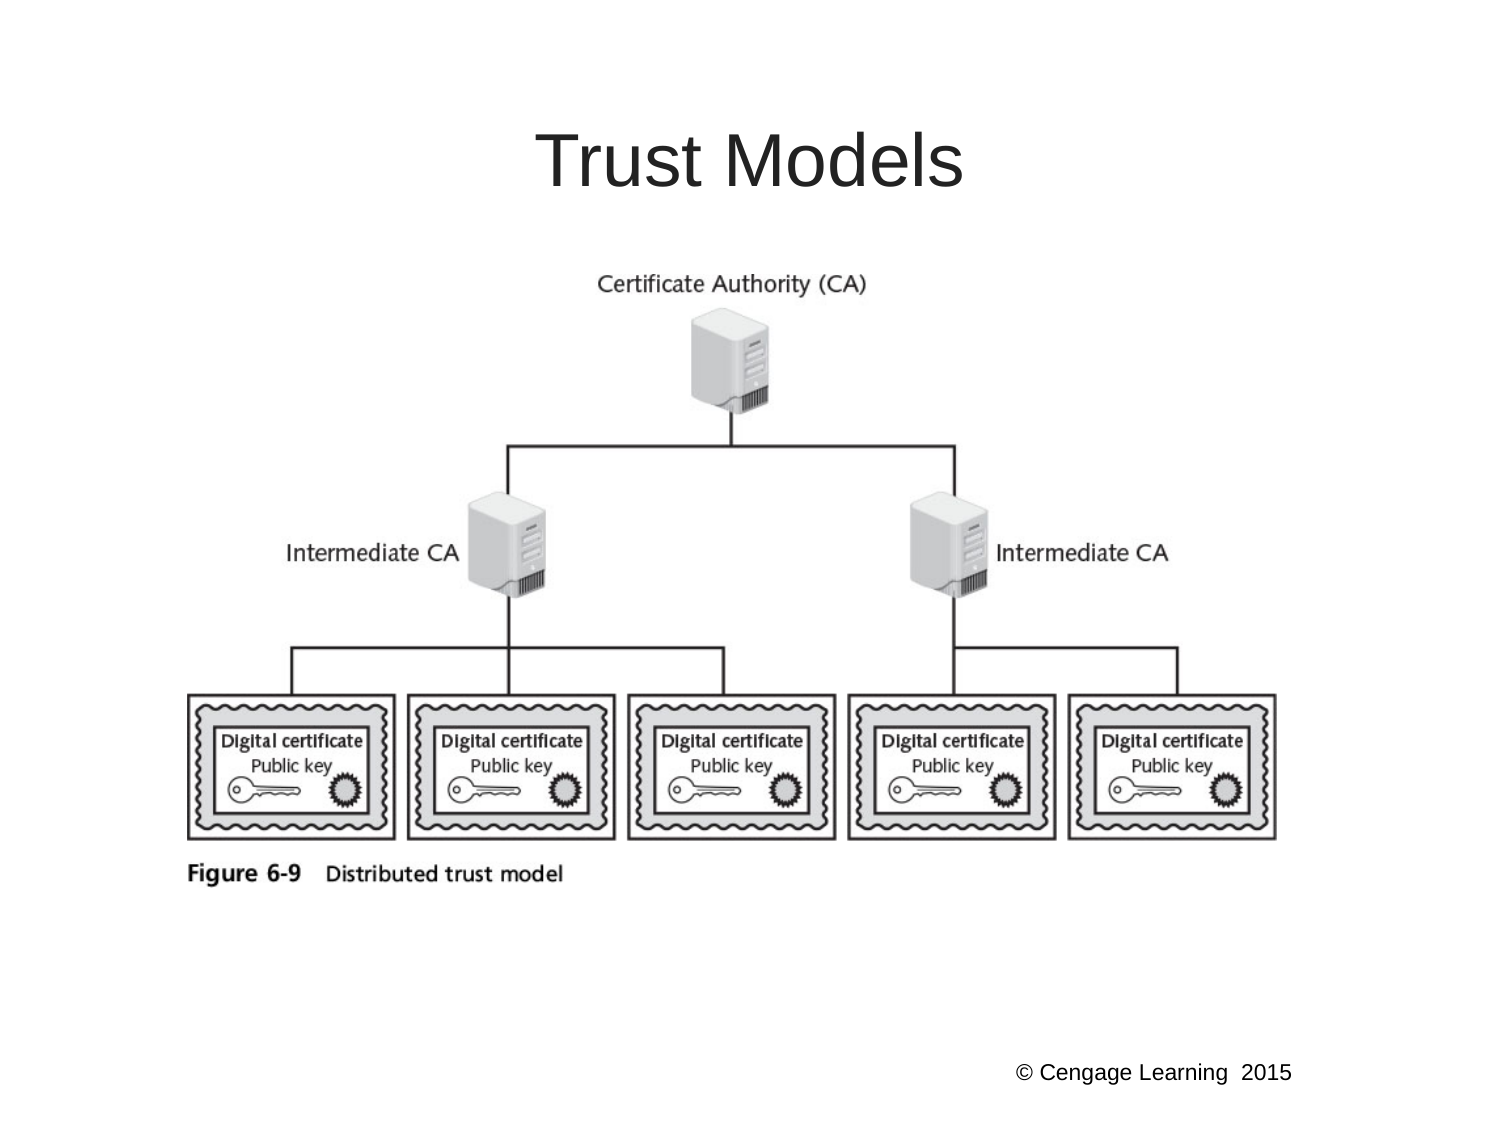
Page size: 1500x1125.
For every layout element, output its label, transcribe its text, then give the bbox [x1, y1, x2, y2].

title Trust Models [87, 62, 1413, 250]
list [187, 274, 1277, 888]
